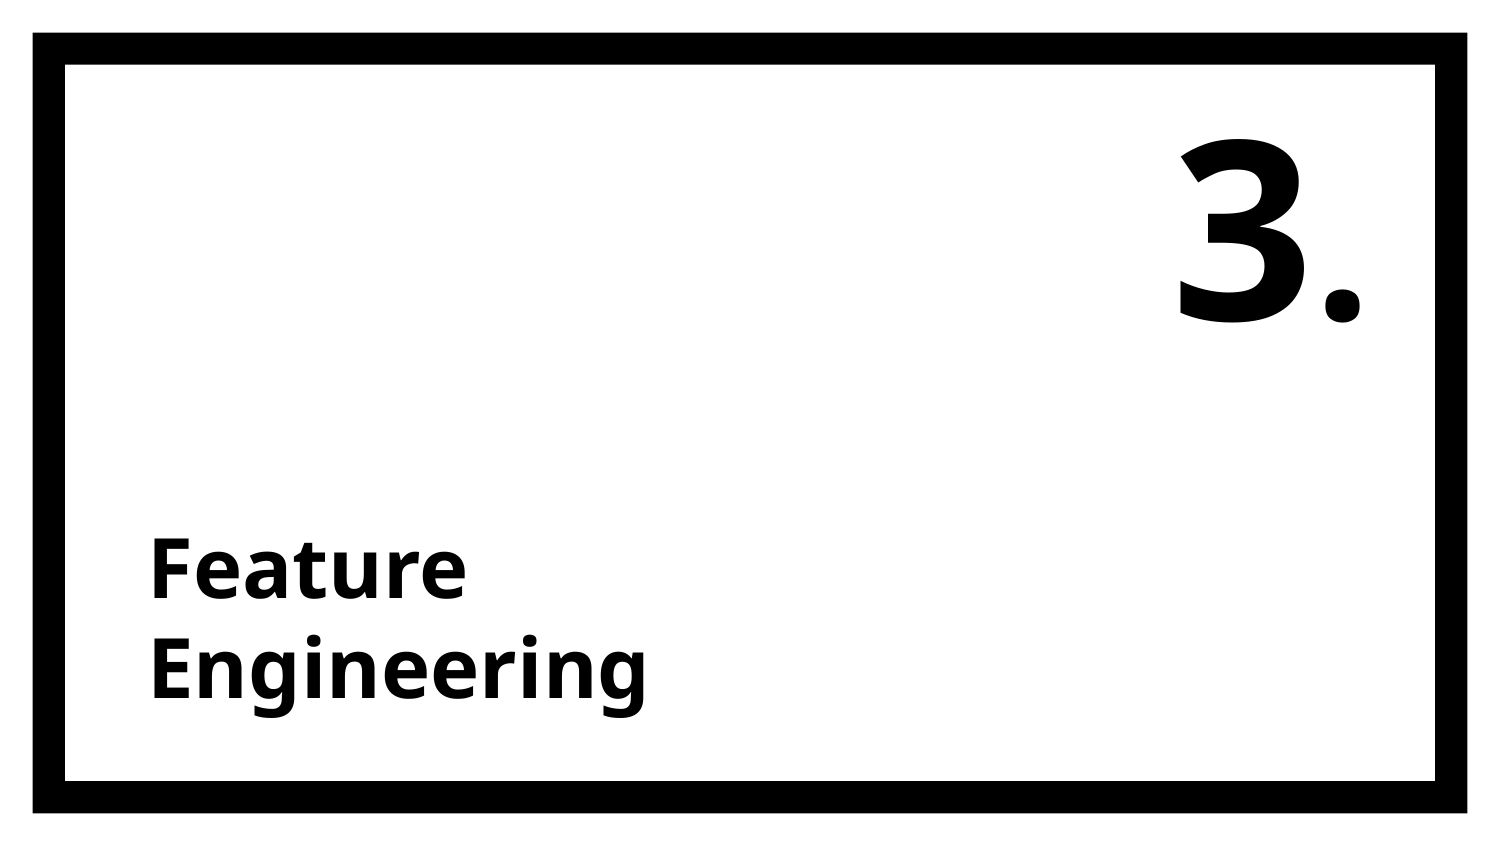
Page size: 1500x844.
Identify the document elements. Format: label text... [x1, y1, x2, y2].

text_box 3. [1020, 55, 1387, 373]
title Feature Engineering [132, 539, 945, 731]
